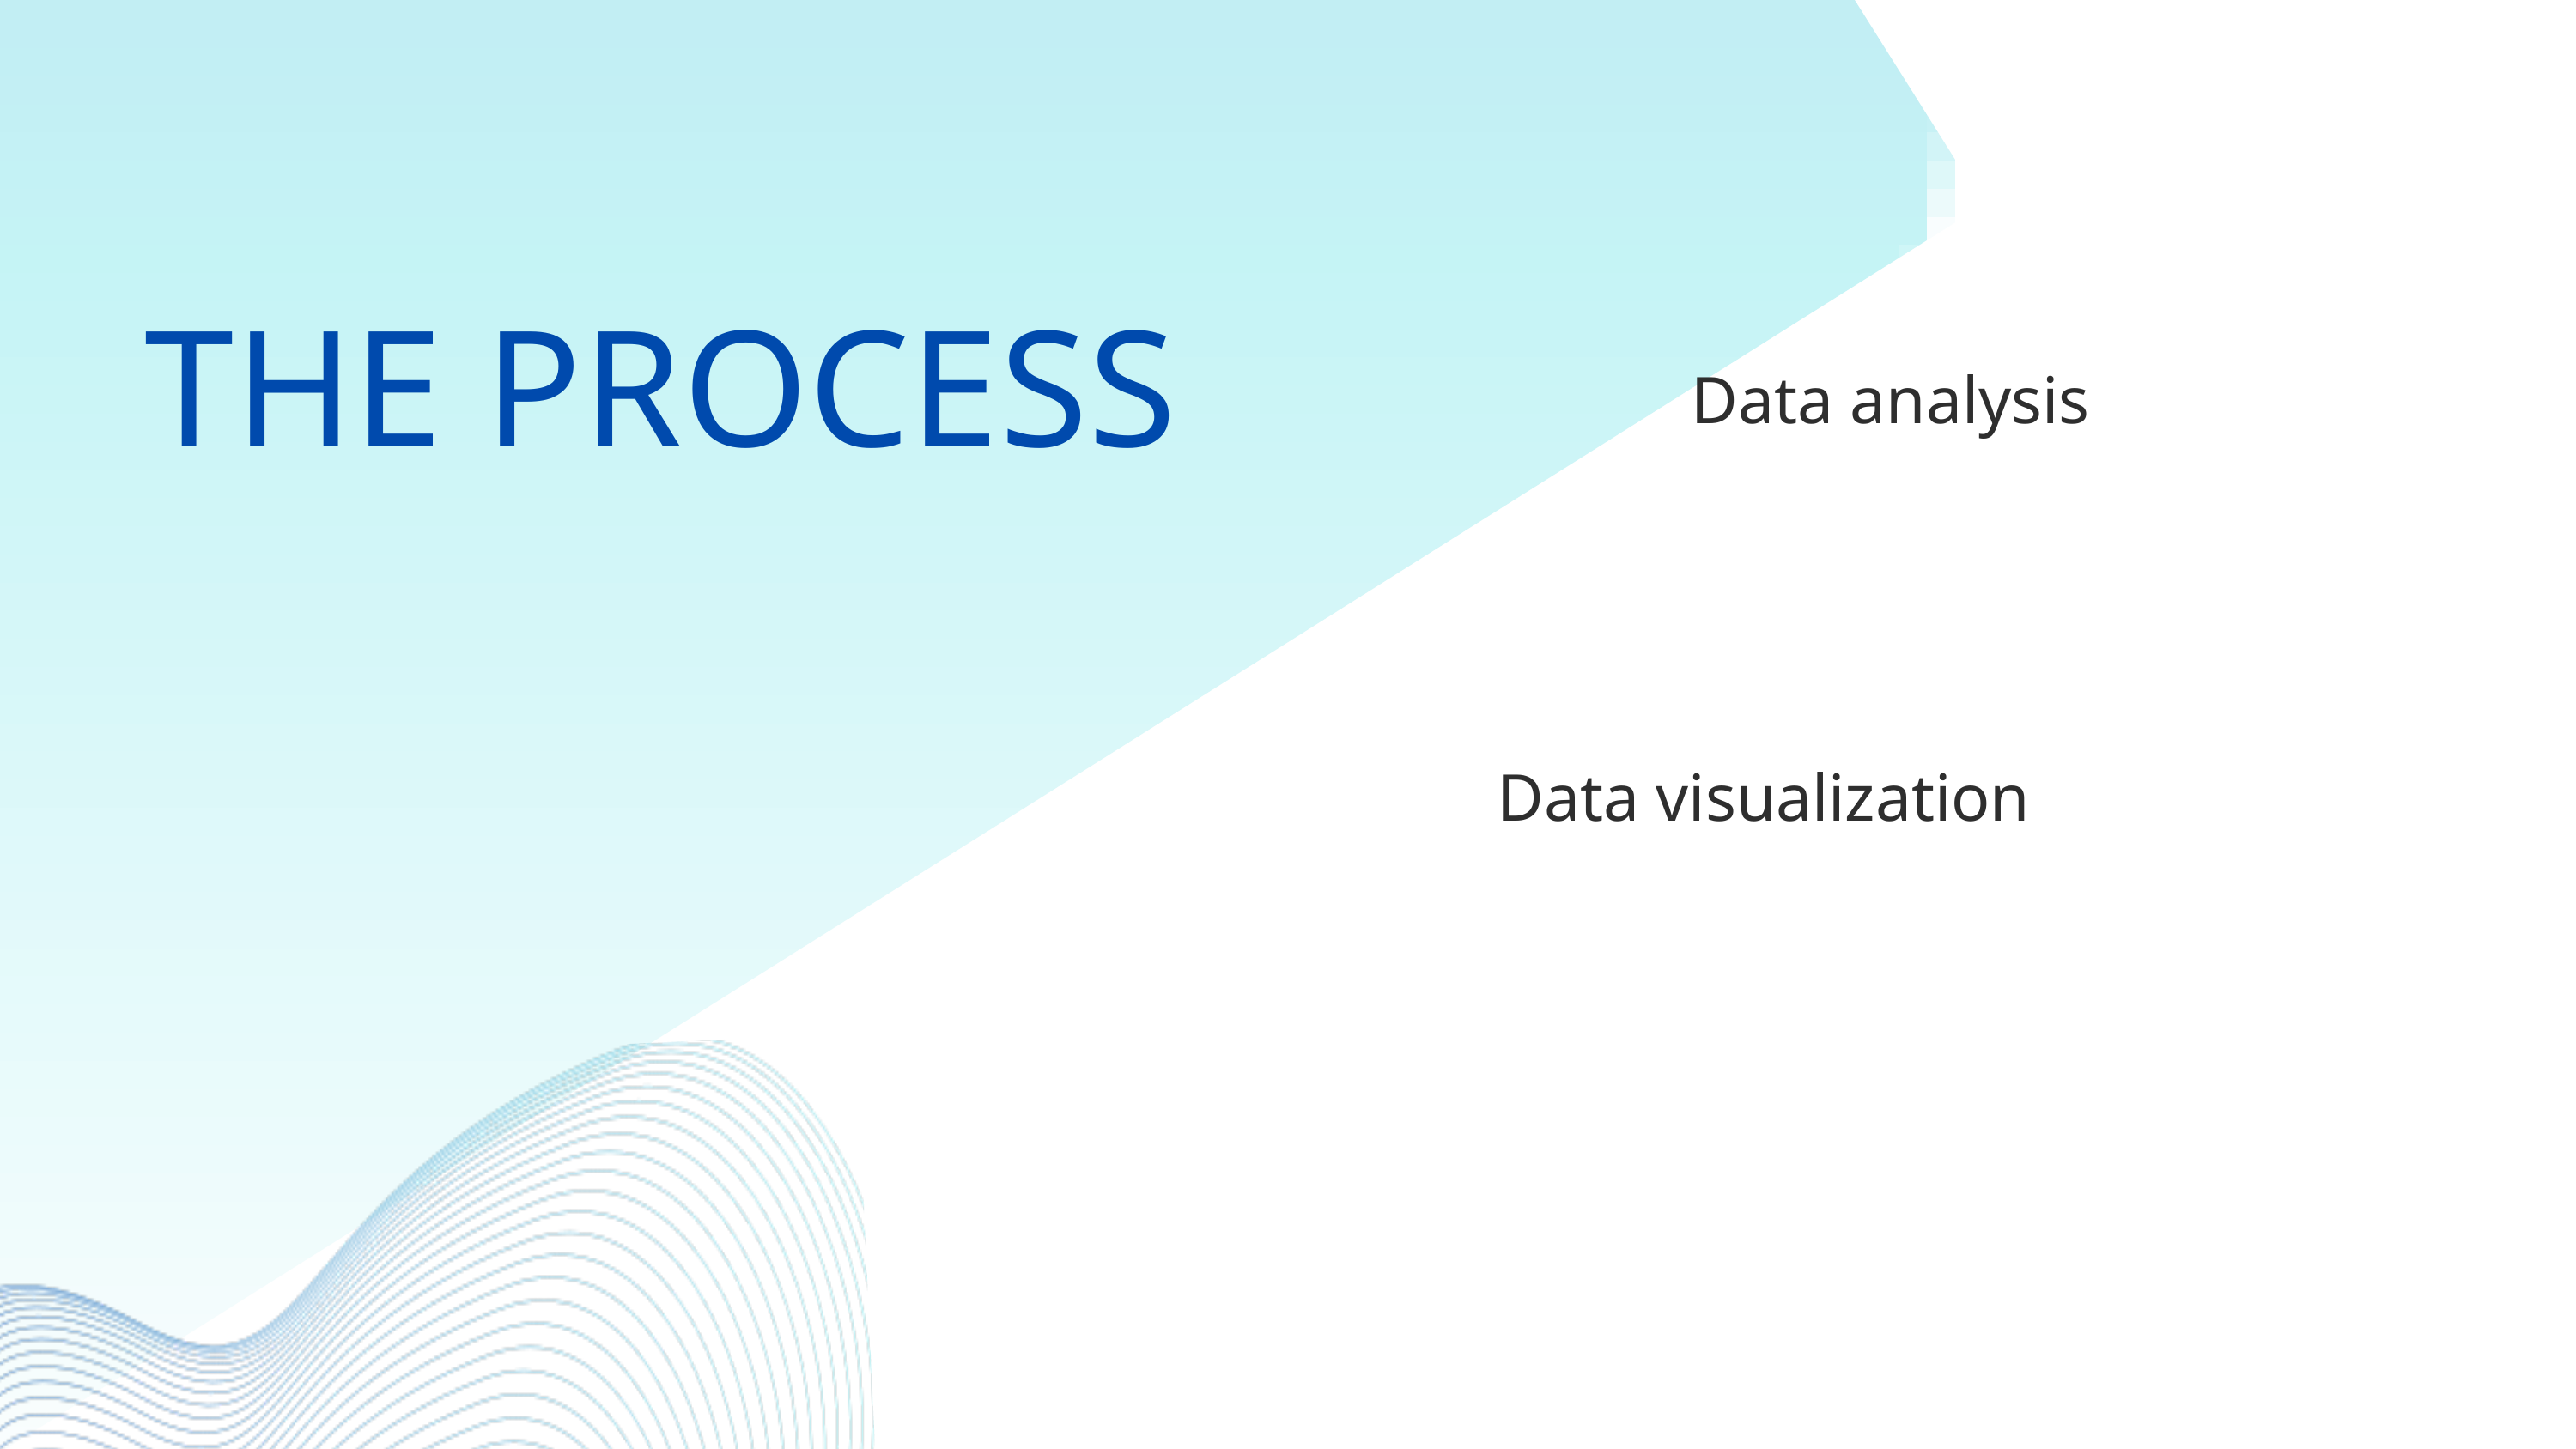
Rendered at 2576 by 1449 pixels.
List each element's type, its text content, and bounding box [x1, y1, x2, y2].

text_box Data visualization [1497, 731, 2238, 834]
text_box THE PROCESS [144, 318, 1353, 479]
text_box [0, 1033, 876, 1449]
text_box Data analysis [1691, 333, 2432, 437]
text_box [0, 0, 1984, 1072]
